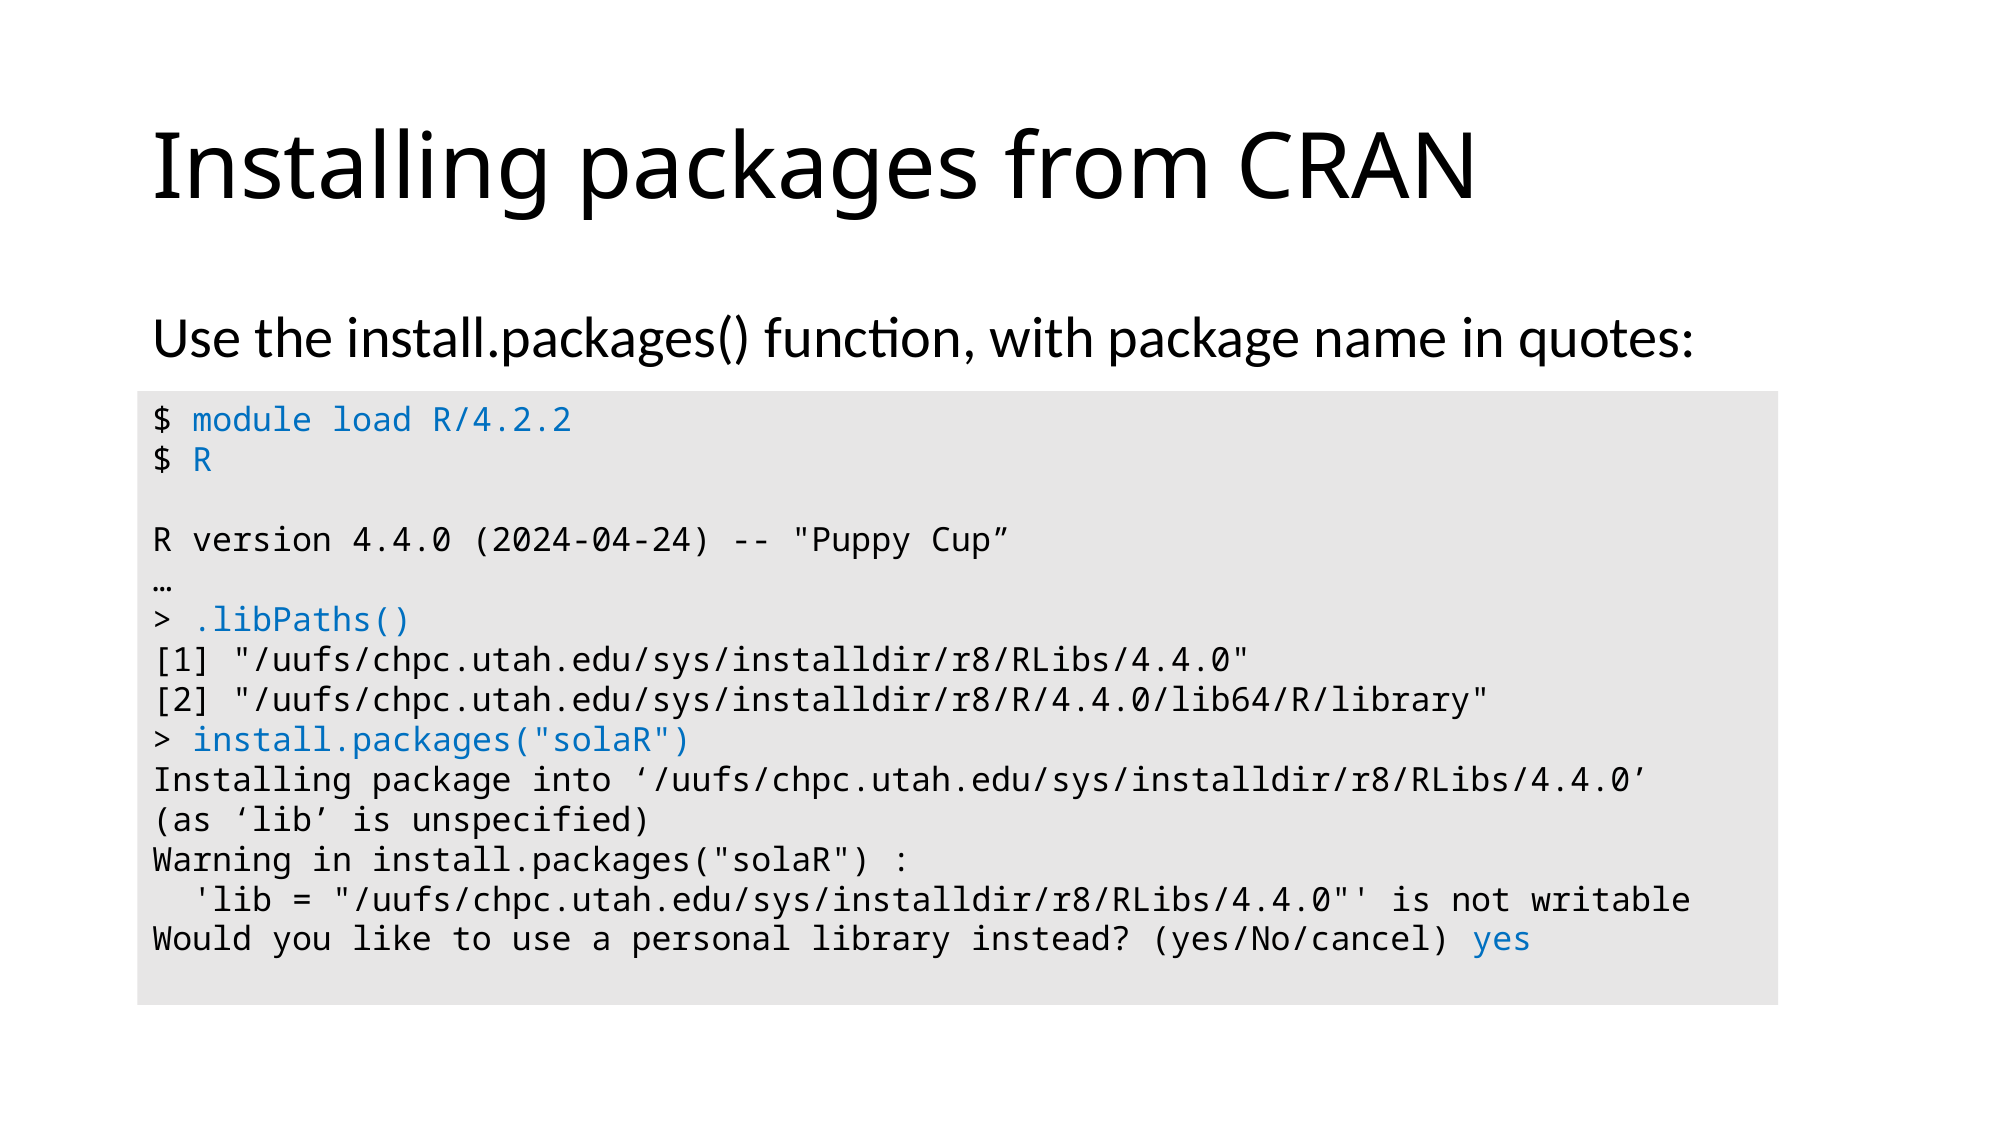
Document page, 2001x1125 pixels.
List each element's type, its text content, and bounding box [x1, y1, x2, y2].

title Installing packages from CRAN [137, 59, 1863, 278]
list Use the install.packages() function, with package name in quotes: [137, 299, 1863, 394]
text_box $ module load R/4.2.2 $ R R version 4.4.0 (2024-04-24) -- "Puppy Cup” … > .libPaths() [1] "/uufs/chpc.utah.edu/sys/installdir/r8/RLibs/4.4.0" [2] "/uufs/chpc.utah.edu/sys/installdir/r8/R/4.4.0/lib64/R/library" > install.packages("solaR") Installing package into ‘/uufs/chpc.utah.edu/sys/installdir/r8/RLibs/4.4.0’ (as ‘lib’ is unspecified) Warning in install.packages("solaR") : 'lib = "/uufs/chpc.utah.edu/sys/installdir/r8/RLibs/4.4.0"' is not writable Would you like to use a personal library instead? (yes/No/cancel) yes [137, 391, 1779, 1005]
